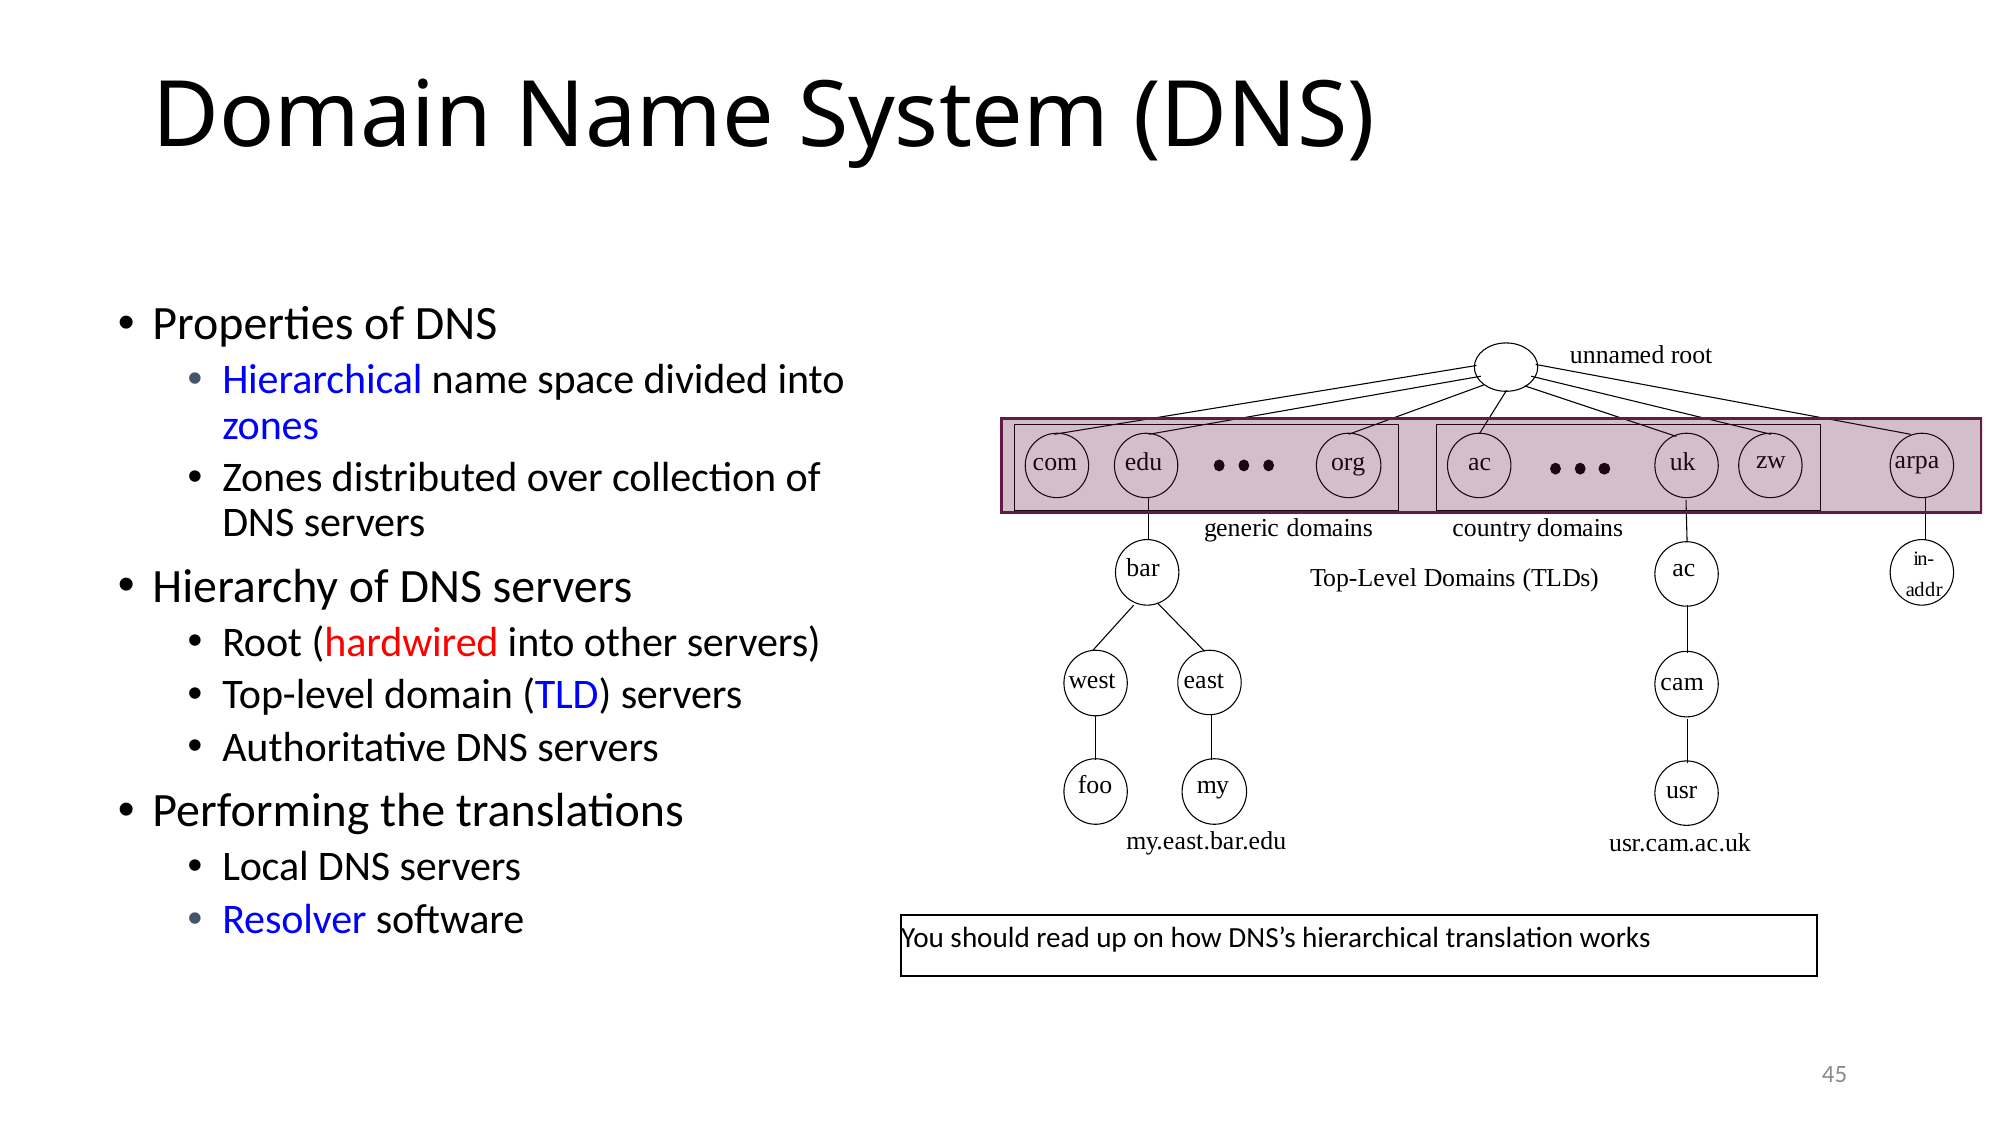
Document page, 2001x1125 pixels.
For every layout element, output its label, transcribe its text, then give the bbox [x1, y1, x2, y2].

list Properties of DNS Hierarchical name space divided into zones Zones distributed over collection of DNS servers Hierarchy of DNS servers Root (hardwired into other servers) Top-level domain (TLD) servers Authoritative DNS servers Performing the translations Local DNS servers Resolver software [102, 291, 878, 953]
picture [999, 330, 1983, 874]
text_box You should read up on how DNS’s hierarchical translation works [900, 914, 1818, 977]
title Domain Name System (DNS) [137, 59, 1863, 278]
slide_number 45 [1412, 1042, 1863, 1103]
